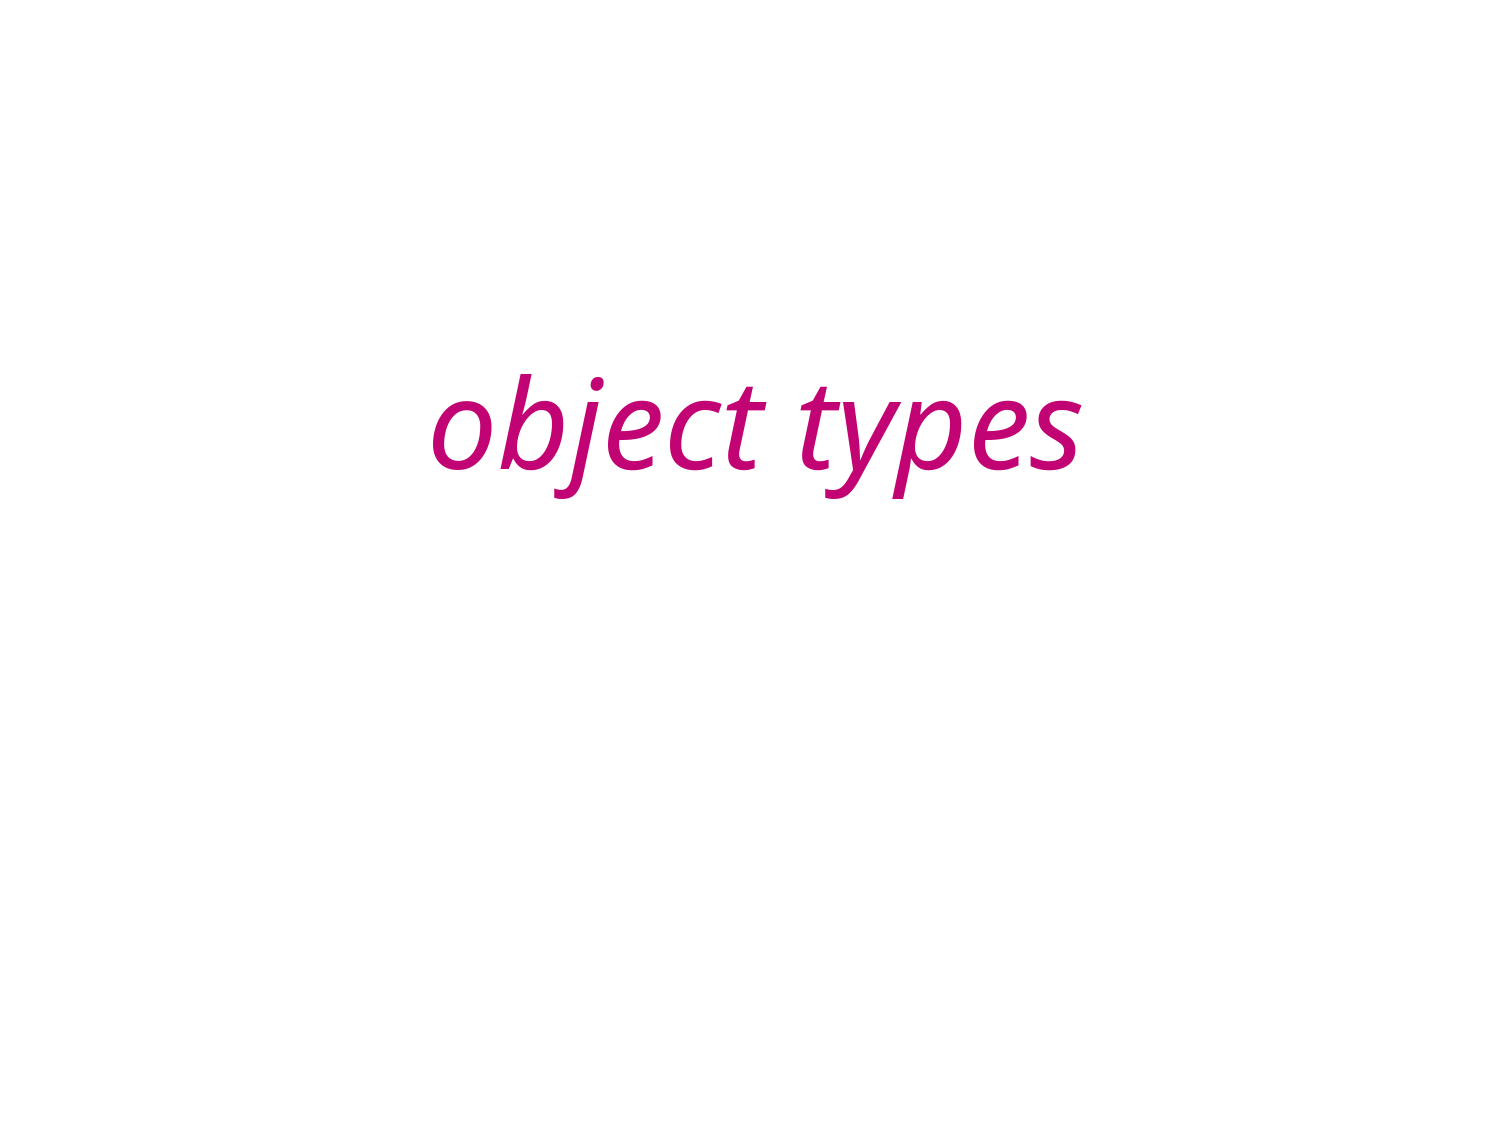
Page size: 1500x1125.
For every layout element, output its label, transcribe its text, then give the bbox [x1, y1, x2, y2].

text_box object types [24, 337, 1488, 503]
